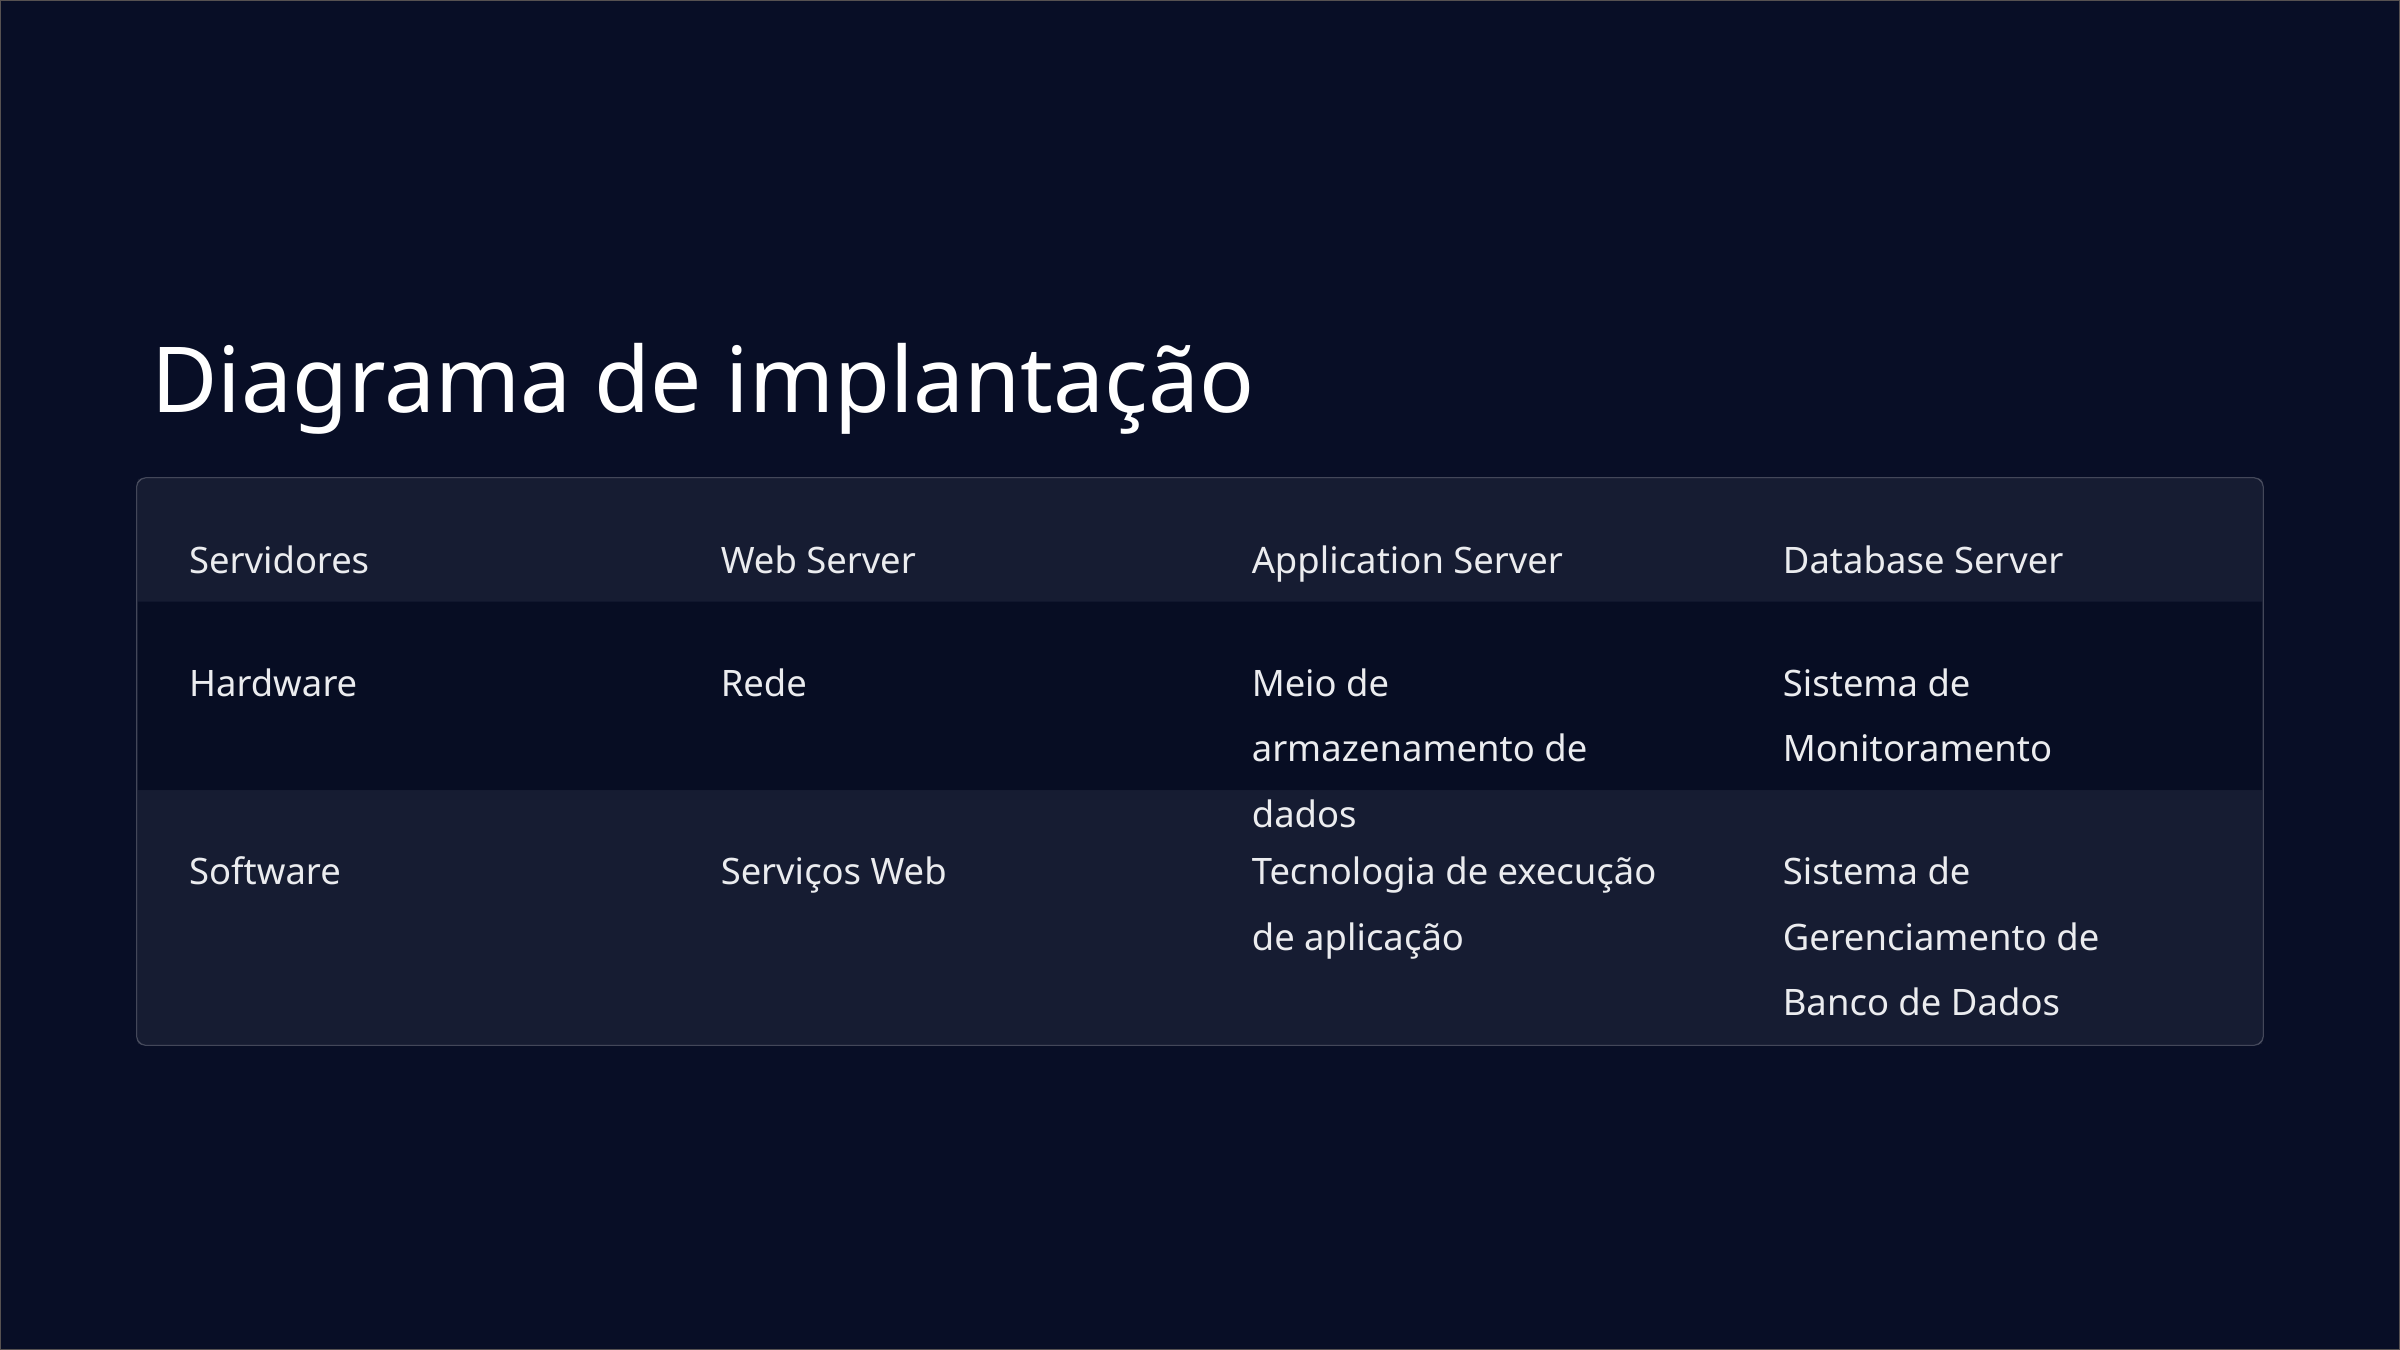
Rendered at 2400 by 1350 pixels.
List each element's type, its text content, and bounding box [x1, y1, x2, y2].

text_box Web Server [706, 507, 1163, 574]
text_box Sistema de Monitoramento [1768, 630, 2226, 762]
text_box Application Server [1237, 507, 1694, 574]
text_box [137, 601, 2263, 790]
text_box Diagrama de implantação [136, 304, 1255, 424]
text_box [137, 478, 2263, 601]
text_box Servidores [174, 507, 632, 574]
text_box Database Server [1768, 507, 2226, 574]
text_box Hardware [174, 630, 632, 696]
text_box Software [174, 818, 632, 885]
text_box Tecnologia de execução de aplicação [1237, 818, 1694, 950]
text_box [137, 790, 2263, 1044]
text_box Serviços Web [706, 818, 1163, 885]
text_box Rede [706, 630, 1163, 696]
text_box [0, 0, 2400, 1350]
text_box Meio de armazenamento de dados [1237, 630, 1694, 762]
text_box Sistema de Gerenciamento de Banco de Dados [1768, 818, 2226, 1016]
